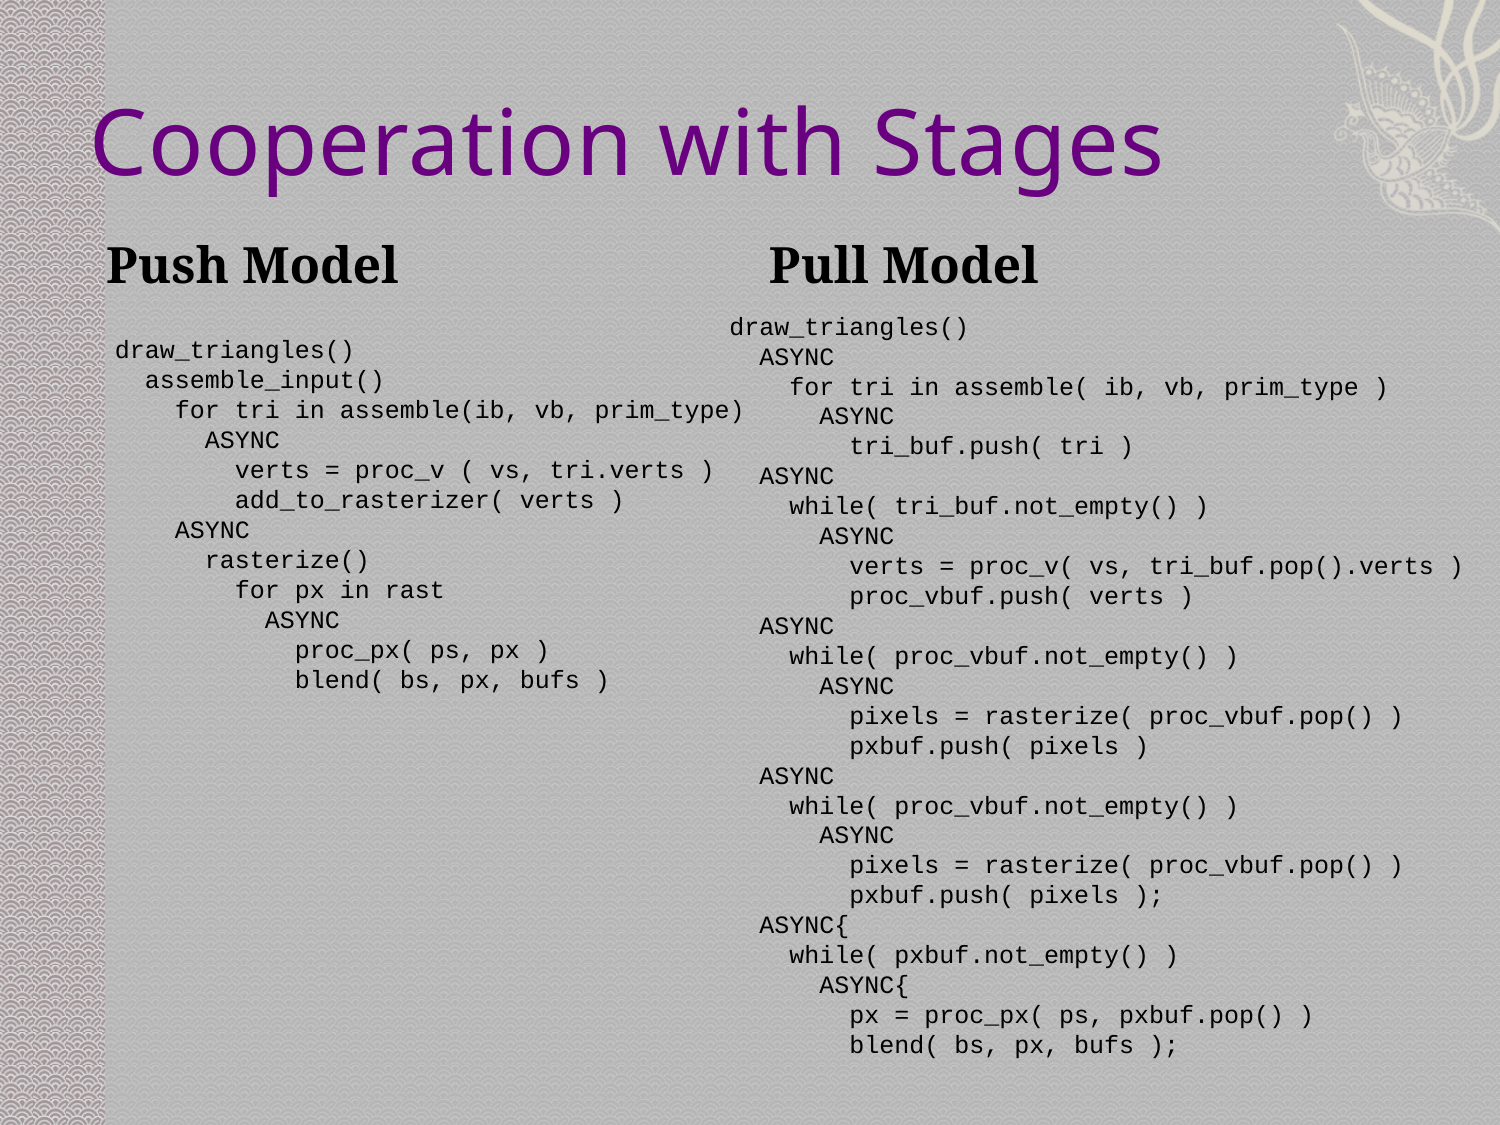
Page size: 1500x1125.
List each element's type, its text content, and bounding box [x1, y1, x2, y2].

title Cooperation with Stages [75, 45, 1351, 233]
list Pull Model [754, 196, 1417, 302]
list Push Model [91, 196, 754, 302]
text_box draw_triangles() ASYNC for tri in assemble( ib, vb, prim_type ) ASYNC tri_buf.push( tri ) ASYNC while( tri_buf.not_empty() ) ASYNC verts = proc_v( vs, tri_buf.pop().verts ) proc_vbuf.push( verts ) ASYNC while( proc_vbuf.not_empty() ) ASYNC pixels = rasterize( proc_vbuf.pop() ) pxbuf.push( pixels ) ASYNC while( proc_vbuf.not_empty() ) ASYNC pixels = rasterize( proc_vbuf.pop() ) pxbuf.push( pixels ); ASYNC{ while( pxbuf.not_empty() ) ASYNC{ px = proc_px( ps, pxbuf.pop() ) blend( bs, px, bufs ); [714, 302, 1500, 1066]
text_box draw_triangles() assemble_input() for tri in assemble(ib, vb, prim_type) ASYNC verts = proc_v ( vs, tri.verts ) add_to_rasterizer( verts ) ASYNC rasterize() for px in rast ASYNC proc_px( ps, px ) blend( bs, px, bufs ) [100, 326, 714, 701]
